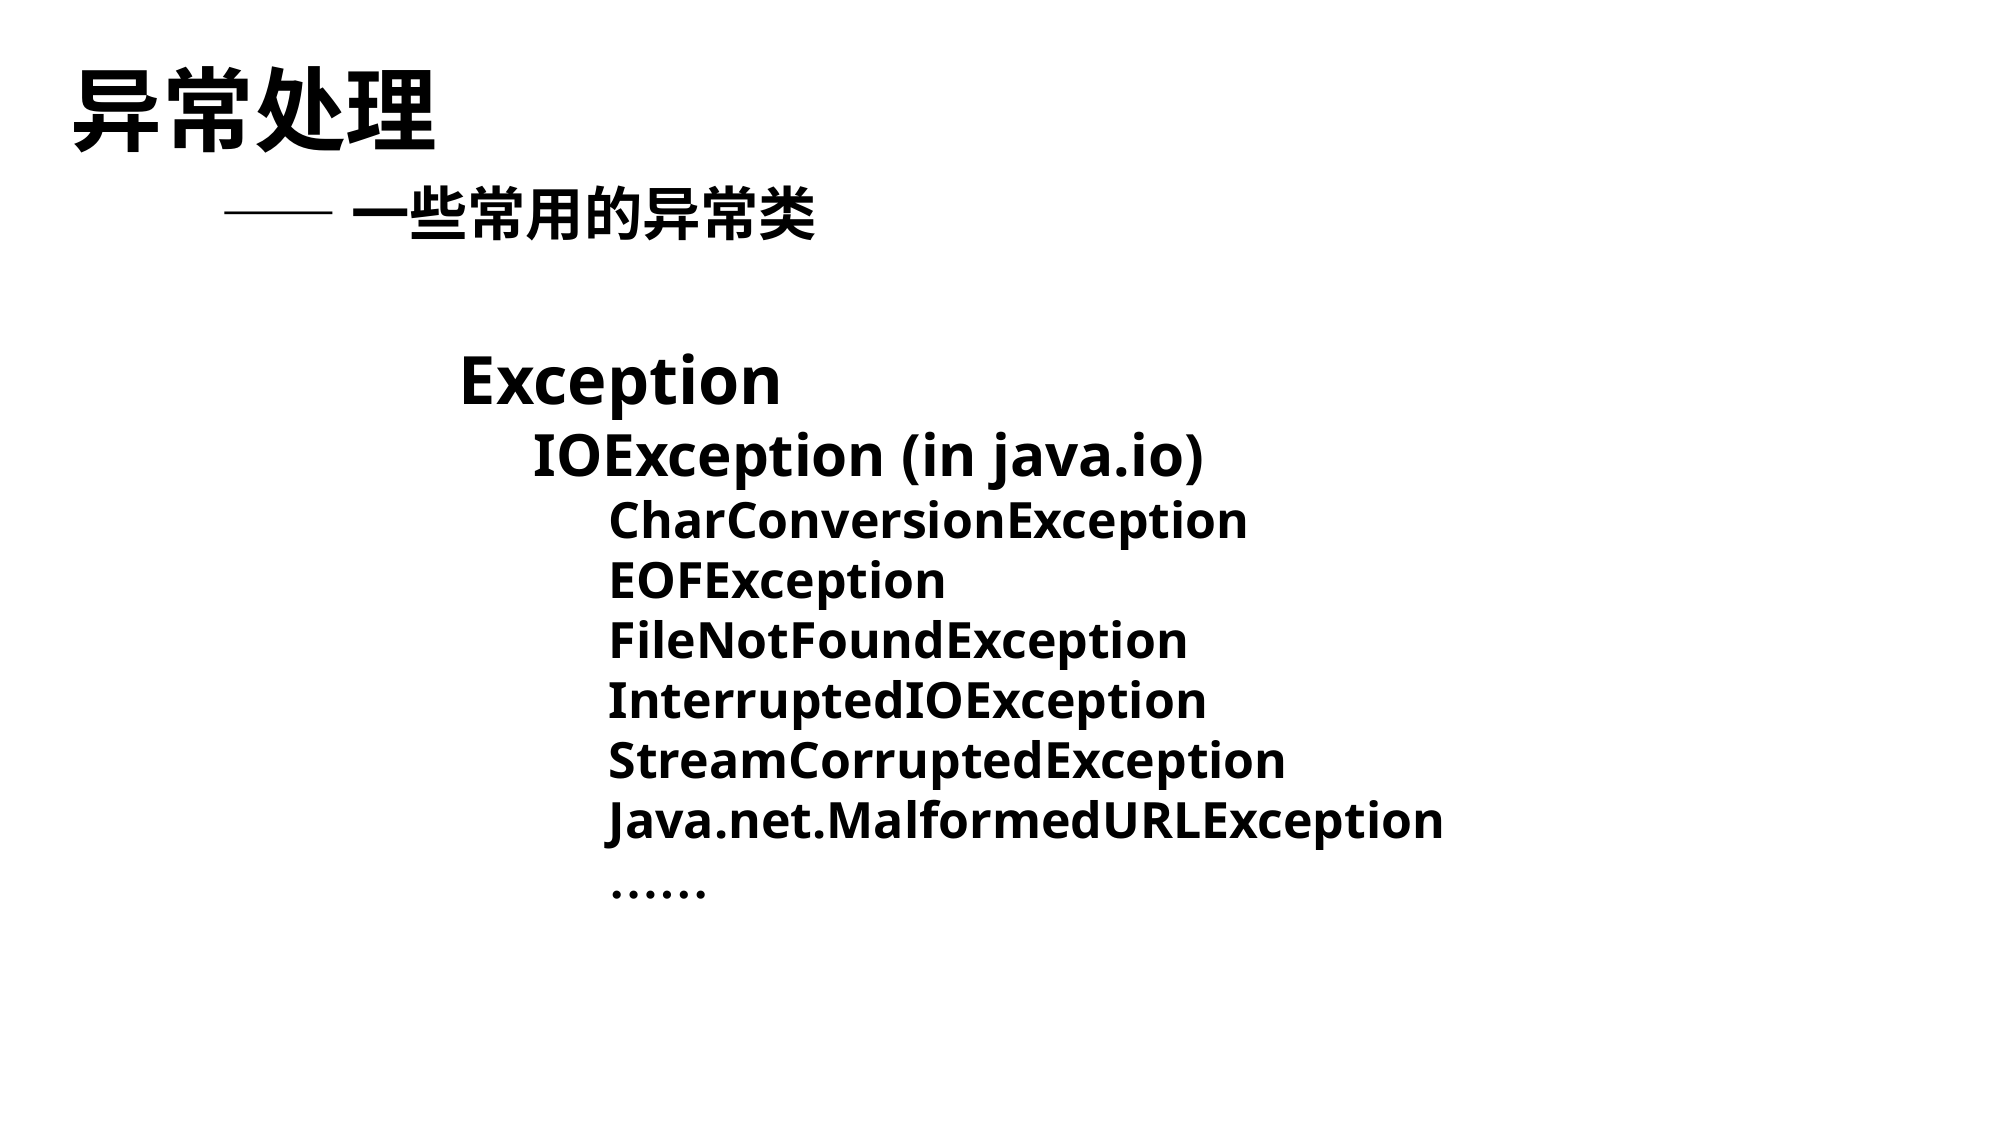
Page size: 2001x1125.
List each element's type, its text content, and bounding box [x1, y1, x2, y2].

text_box 异常处理 ——一些常用的异常类 [56, 23, 833, 255]
text_box Exception IOException (in java.io) CharConversionException EOFException FileNotFoundException InterruptedIOException StreamCorruptedException Java.net.MalformedURLException …… [443, 330, 1719, 1006]
